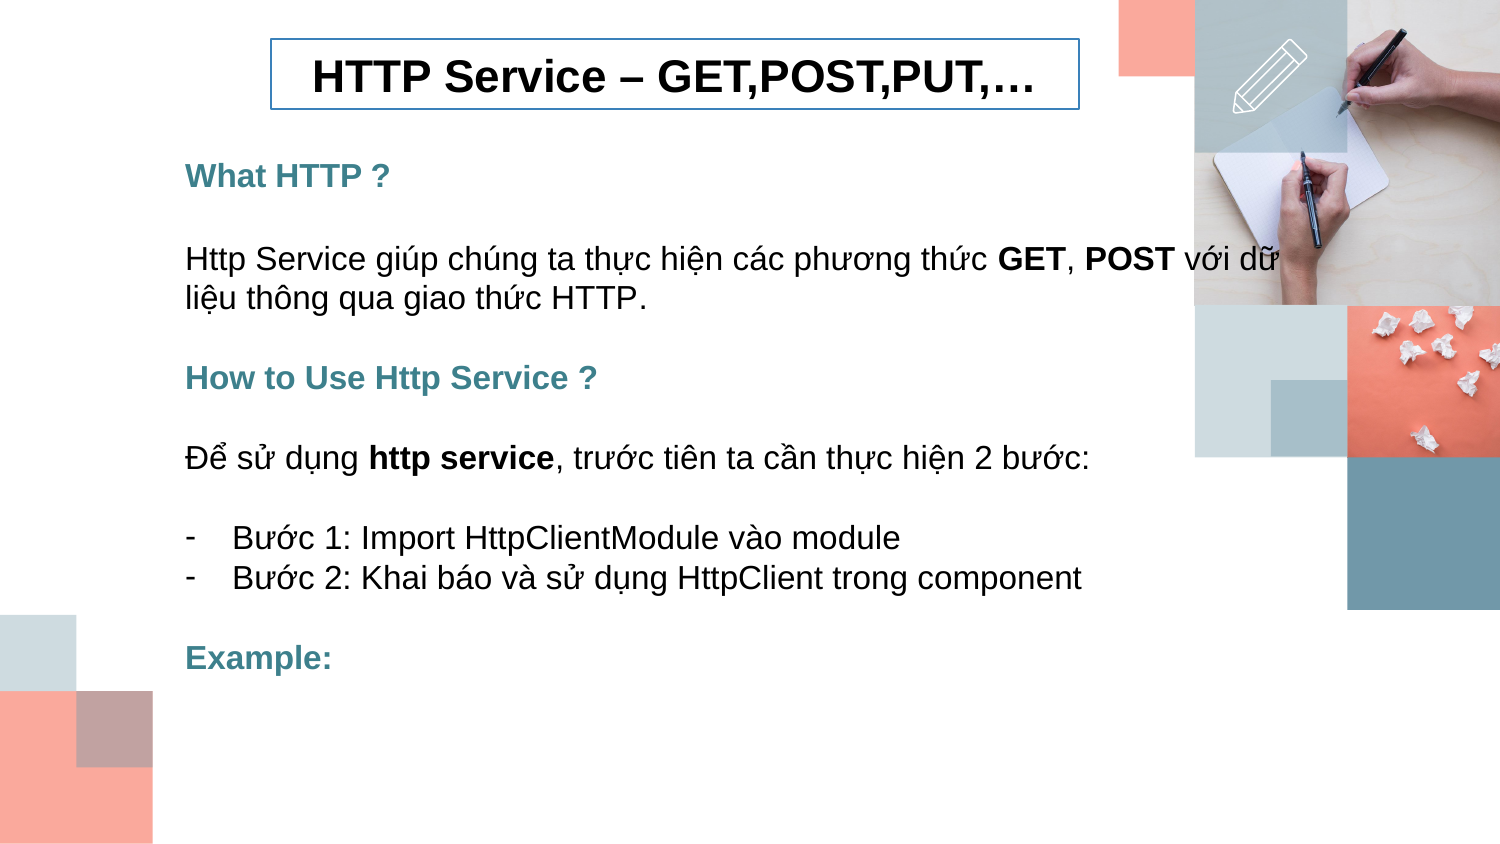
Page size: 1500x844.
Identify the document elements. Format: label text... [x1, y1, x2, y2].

text_box HTTP Service – GET,POST,PUT,… [270, 39, 1080, 110]
picture [1311, 0, 1500, 457]
text_box What HTTP ? Http Service giúp chúng ta thực hiện các phương thức GET, POST với dữ liệu thông qua giao thức HTTP. How to Use Http Service ? Để sử dụng http service, trước tiên ta cần thực hiện 2 bước: Bước 1: Import HttpClientModule vào module Bước 2: Khai báo và sử dụng HttpClient trong component Example: [170, 139, 1311, 817]
